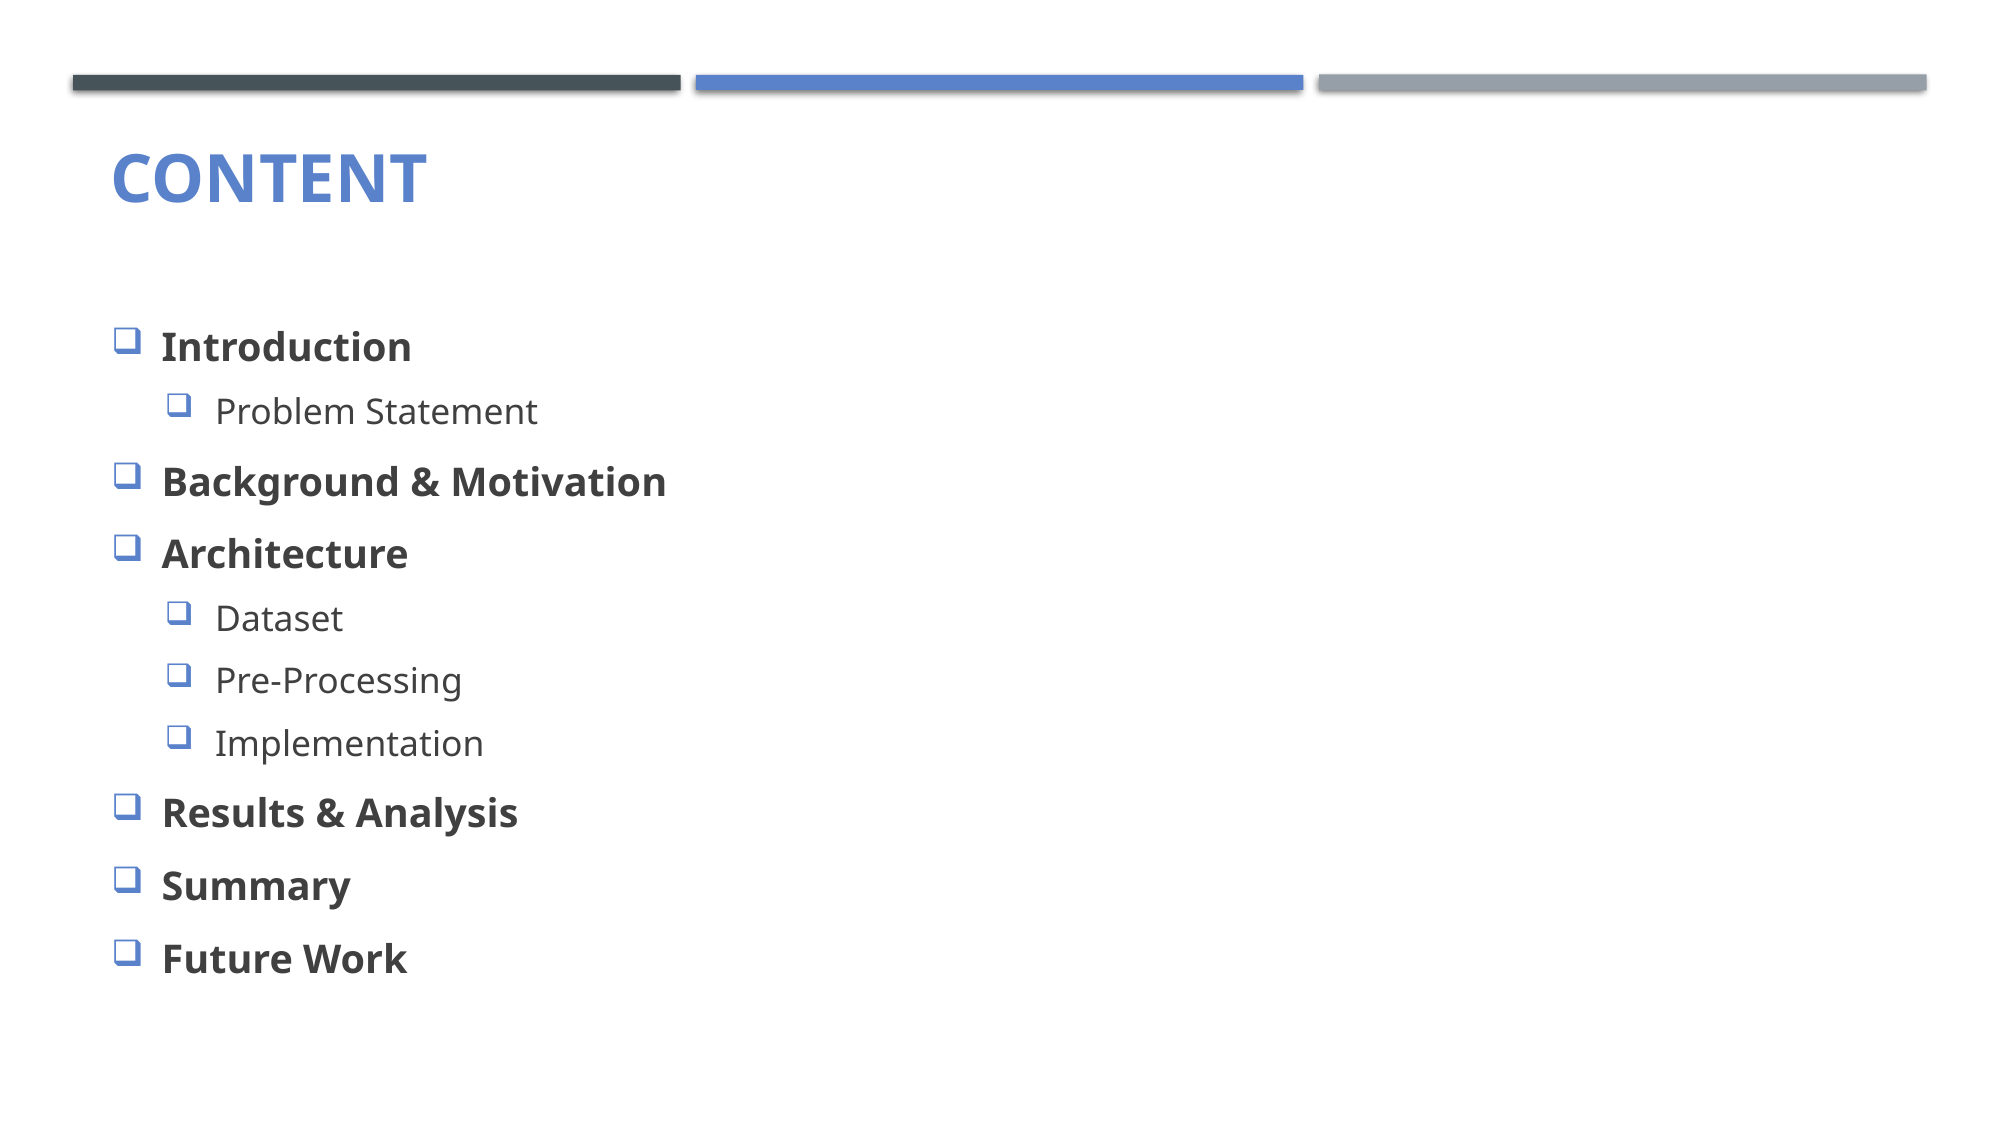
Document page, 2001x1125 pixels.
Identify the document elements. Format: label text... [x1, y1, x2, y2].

list Introduction Problem Statement Background & Motivation Architecture Dataset Pre-Processing Implementation Results & Analysis Summary Future Work [96, 267, 1906, 1032]
title Content [95, 115, 1905, 224]
